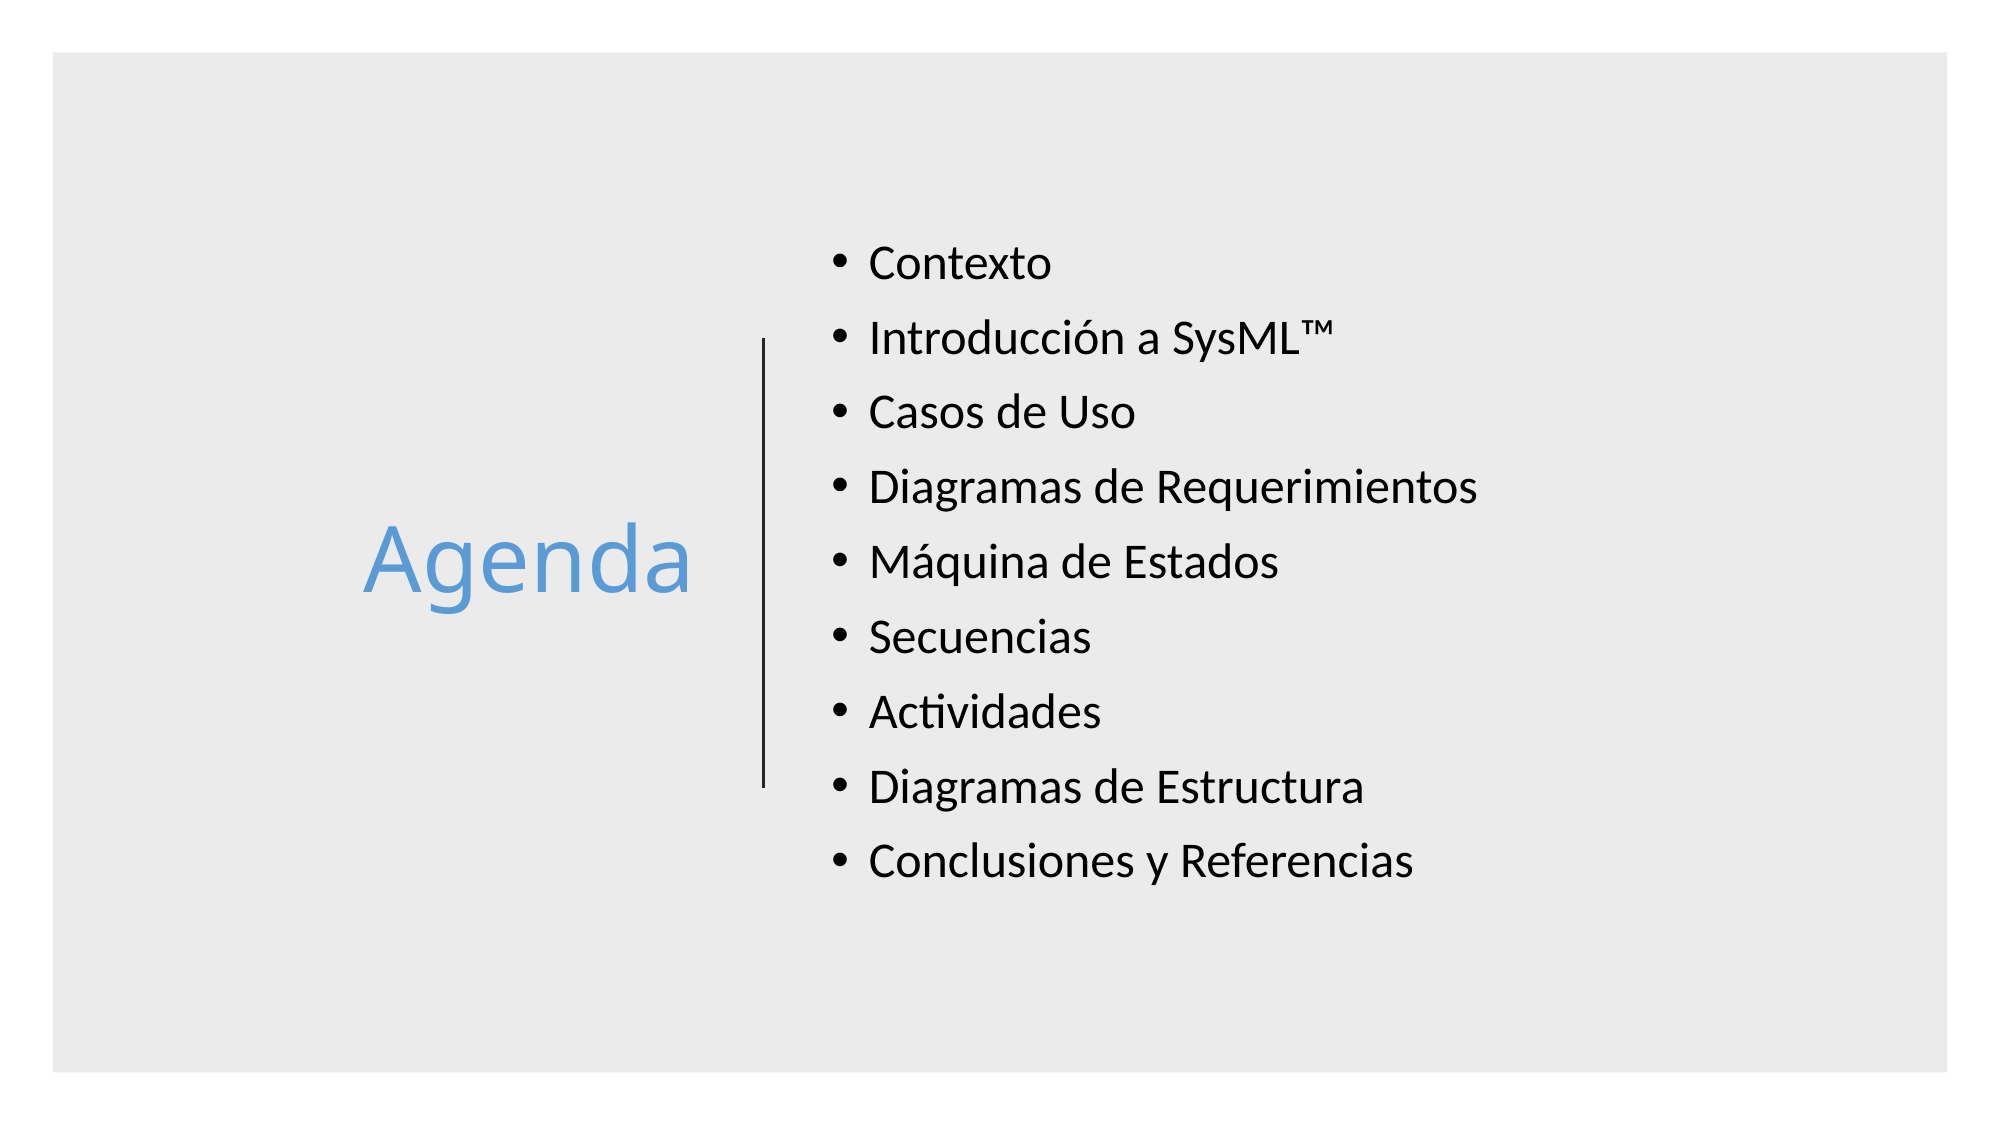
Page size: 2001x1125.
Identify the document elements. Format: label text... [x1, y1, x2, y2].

list Contexto Introducción a SysML™ Casos de Uso Diagramas de Requerimientos Máquina de Estados Secuencias Actividades Diagramas de Estructura Conclusiones y Referencias [816, 158, 1863, 967]
title Agenda [137, 158, 711, 967]
text_box [52, 51, 1948, 1073]
